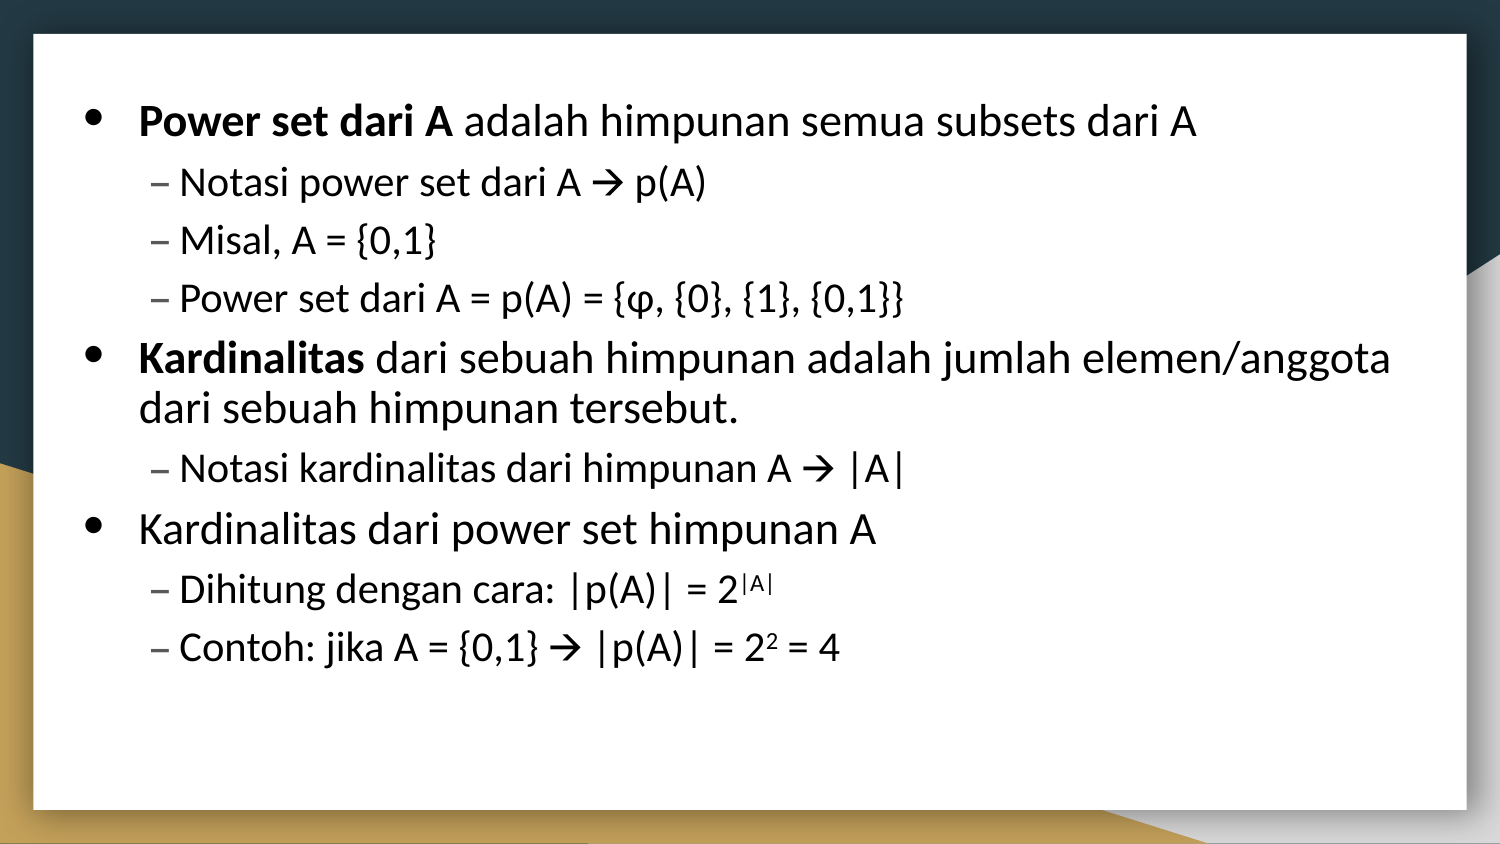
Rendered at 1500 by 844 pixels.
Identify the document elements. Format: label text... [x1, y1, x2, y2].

text_box Power set dari A adalah himpunan semua subsets dari A Notasi power set dari A 🡪 p(A) Misal, A = {0,1} Power set dari A = p(A) = {φ, {0}, {1}, {0,1}} Kardinalitas dari sebuah himpunan adalah jumlah elemen/anggota dari sebuah himpunan tersebut. Notasi kardinalitas dari himpunan A 🡪 |A| Kardinalitas dari power set himpunan A Dihitung dengan cara: |p(A)| = 2|A| Contoh: jika A = {0,1} 🡪 |p(A)| = 22 = 4 [67, 89, 1433, 817]
